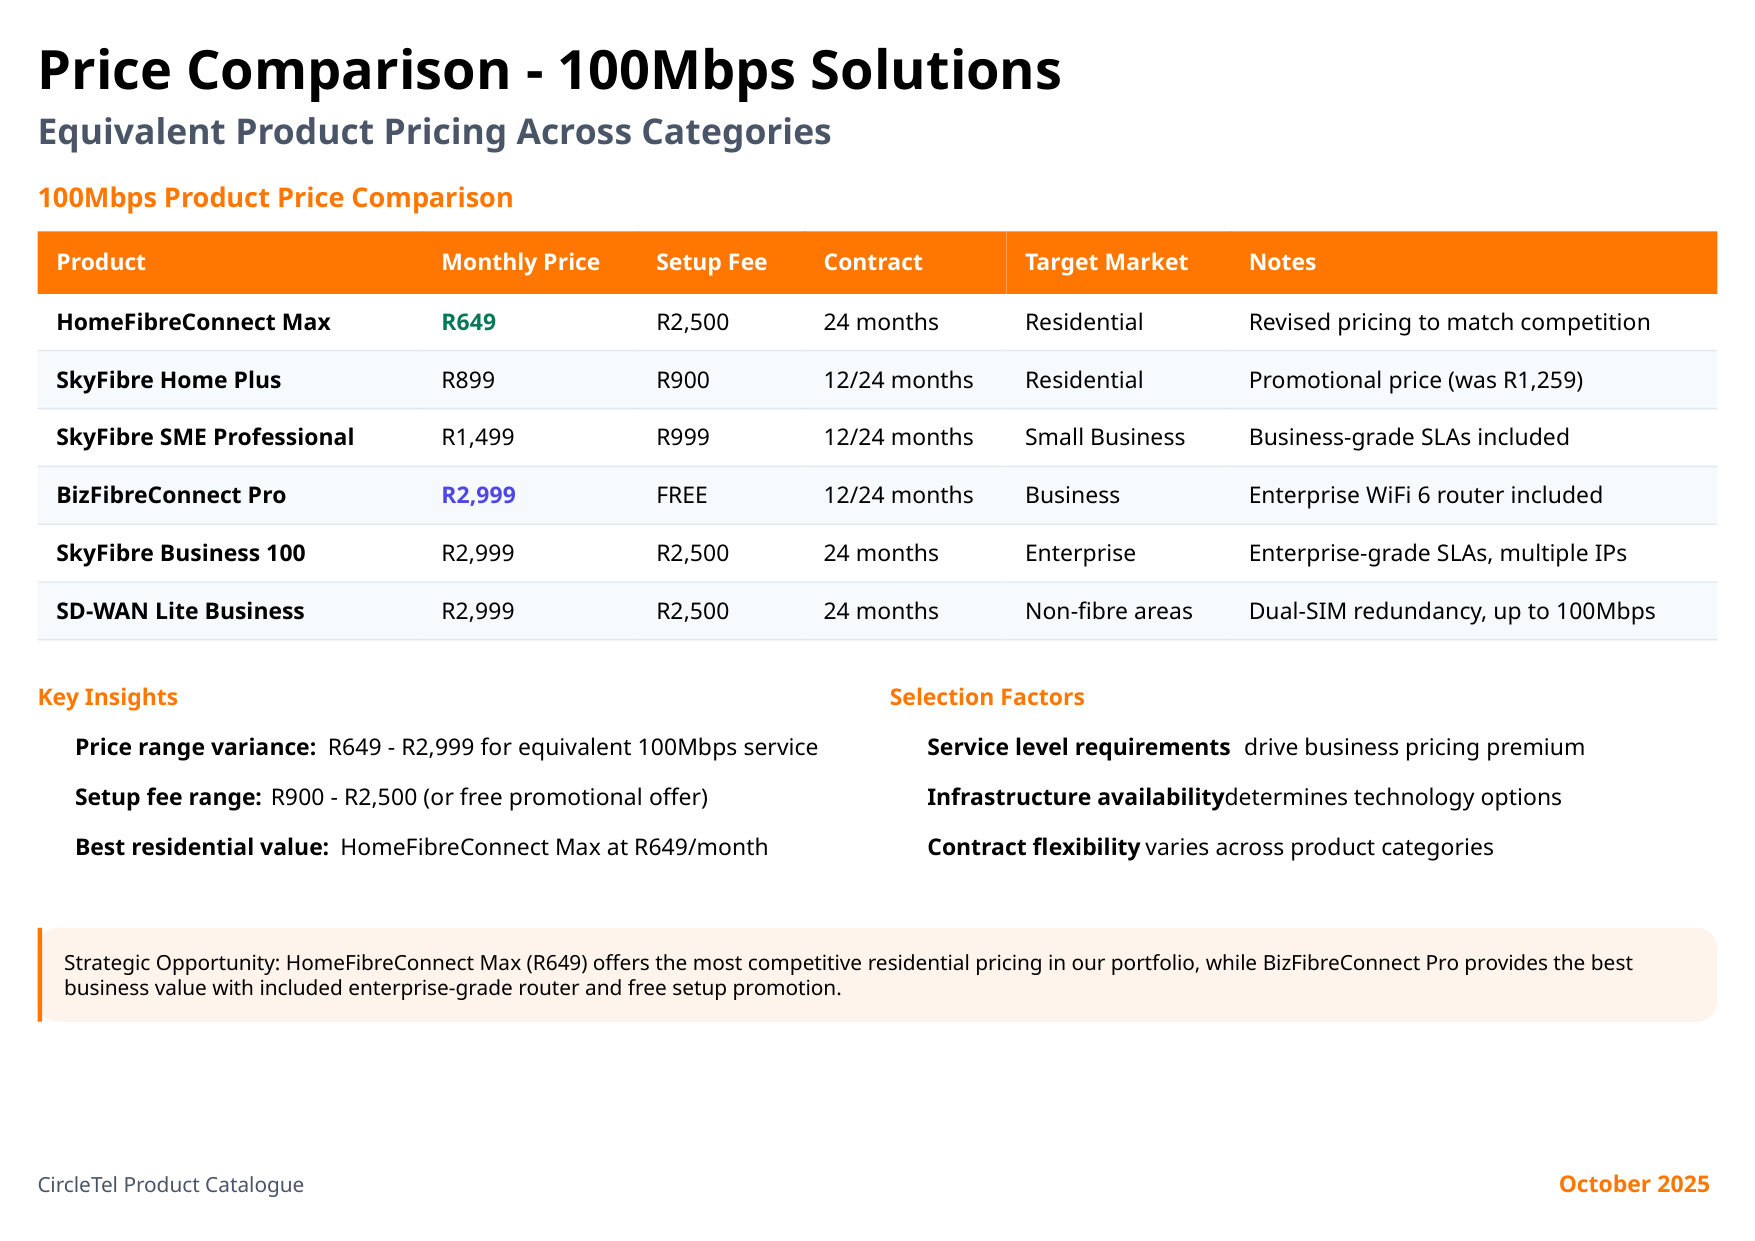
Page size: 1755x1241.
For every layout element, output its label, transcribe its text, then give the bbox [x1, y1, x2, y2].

text_box Small Business [1025, 423, 1216, 451]
text_box HomeFibreConnect Max [56, 307, 363, 335]
text_box 12/24 months [823, 365, 994, 393]
text_box Enterprise [1025, 539, 1158, 566]
text_box FREE [656, 481, 743, 508]
text_box Best residential value: [74, 832, 340, 860]
text_box Price Comparison - 100Mbps Solutions [37, 36, 1125, 101]
text_box R649 [441, 307, 522, 335]
text_box R2,500 [656, 539, 757, 566]
text_box R900 - R2,500 (or free promotional offer) [270, 782, 743, 810]
text_box R899 [441, 365, 522, 393]
text_box [37, 583, 1718, 638]
text_box [43, 927, 1718, 1022]
text_box Business [1025, 481, 1146, 508]
text_box R999 [656, 423, 737, 451]
text_box Enterprise-grade SLAs, multiple IPs [1248, 539, 1665, 566]
text_box Price range variance: [75, 732, 327, 760]
text_box [0, 0, 1755, 1241]
text_box 12/24 months [823, 423, 994, 451]
text_box 100Mbps Product Price Comparison [37, 181, 543, 213]
text_box [37, 231, 422, 294]
text_box 12/24 months [823, 481, 994, 508]
text_box Residential [1025, 365, 1169, 393]
text_box SkyFibre Home Plus [56, 365, 318, 393]
text_box Infrastructure availability [927, 782, 1224, 810]
text_box Notes [1248, 248, 1338, 275]
text_box SkyFibre Business 100 [56, 539, 349, 566]
text_box Setup fee range: [75, 782, 270, 810]
text_box 24 months [823, 596, 960, 624]
text_box R2,999 [441, 539, 542, 566]
text_box Monthly Price [441, 248, 625, 275]
text_box Product [56, 248, 171, 275]
text_box Revised pricing to match competition [1248, 307, 1677, 335]
text_box 24 months [823, 307, 960, 335]
text_box SkyFibre SME Professional [56, 423, 400, 451]
text_box [37, 468, 1718, 523]
text_box Target Market [1025, 248, 1207, 275]
text_box Contract [823, 248, 946, 275]
text_box determines technology options [1224, 782, 1584, 810]
text_box Equivalent Product Pricing Across Categories [37, 109, 887, 152]
text_box R1,499 [441, 423, 542, 451]
text_box Contract flexibility [927, 832, 1145, 860]
text_box Strategic Opportunity: HomeFibreConnect Max (R649) offers the most competitive residential pricing in our portfolio, while BizFibreConnect Pro provides the best business value with included enterprise-grade router and free setup promotion. [64, 946, 1640, 1003]
text_box Enterprise WiFi 6 router included [1248, 481, 1632, 508]
text_box Promotional price (was R1,259) [1248, 365, 1620, 393]
text_box R2,999 [441, 596, 542, 624]
text_box R2,999 [441, 481, 542, 508]
text_box Dual-SIM redundancy, up to 100Mbps [1248, 596, 1688, 624]
text_box Setup Fee [656, 248, 796, 275]
text_box R2,500 [656, 307, 757, 335]
text_box SD-WAN Lite Business [56, 596, 347, 624]
text_box [37, 352, 1718, 407]
text_box Residential [1025, 307, 1169, 335]
text_box [1230, 231, 1718, 294]
text_box Non-fibre areas [1025, 596, 1218, 624]
text_box BizFibreConnect Pro [56, 481, 324, 508]
text_box [422, 231, 637, 294]
text_box R2,500 [656, 596, 757, 624]
text_box CircleTel Product Catalogue [37, 1171, 326, 1197]
text_box drive business pricing premium [1244, 732, 1609, 760]
text_box Key Insights [37, 682, 207, 710]
text_box October 2025 [1558, 1170, 1737, 1197]
text_box [1006, 231, 1230, 294]
text_box Selection Factors [889, 682, 1118, 710]
text_box Business-grade SLAs included [1248, 423, 1609, 451]
text_box [637, 231, 804, 294]
text_box HomeFibreConnect Max at R649/month [340, 832, 802, 860]
text_box varies across product categories [1145, 832, 1526, 860]
text_box [804, 231, 1006, 294]
text_box Service level requirements [927, 732, 1244, 760]
text_box [37, 927, 43, 1022]
text_box R900 [656, 365, 737, 393]
text_box 24 months [823, 539, 960, 566]
text_box R649 - R2,999 for equivalent 100Mbps service [327, 732, 863, 760]
